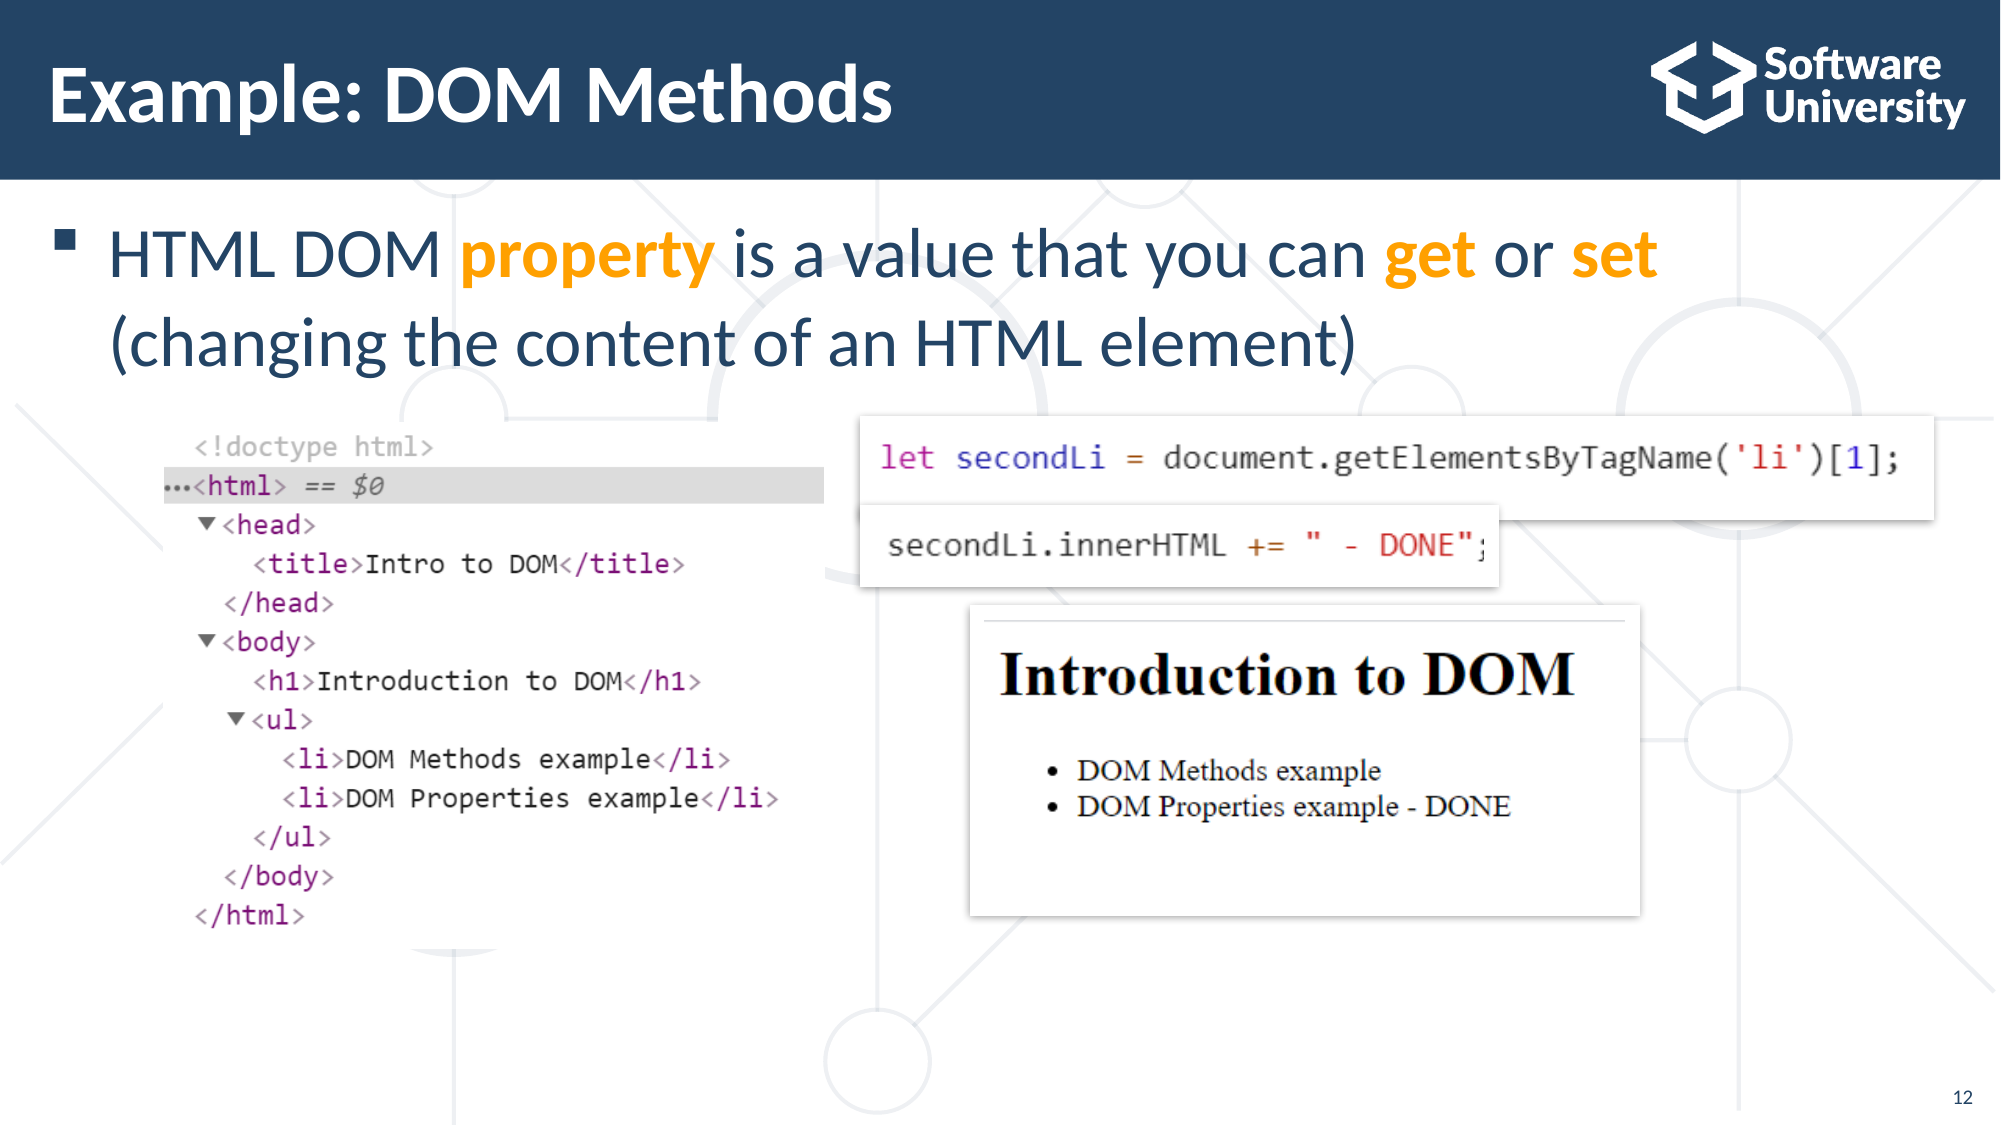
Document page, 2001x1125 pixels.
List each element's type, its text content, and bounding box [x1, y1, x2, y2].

picture [1651, 41, 1966, 134]
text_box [873, 429, 1921, 573]
text_box <number> [1927, 1067, 1989, 1116]
text_box HTML DOM property is a value that you can get or set (changing the content of an HTML element) [31, 196, 1970, 1104]
text_box Example: DOM Methods [31, 16, 1625, 162]
picture [163, 421, 825, 949]
picture [984, 619, 1626, 902]
